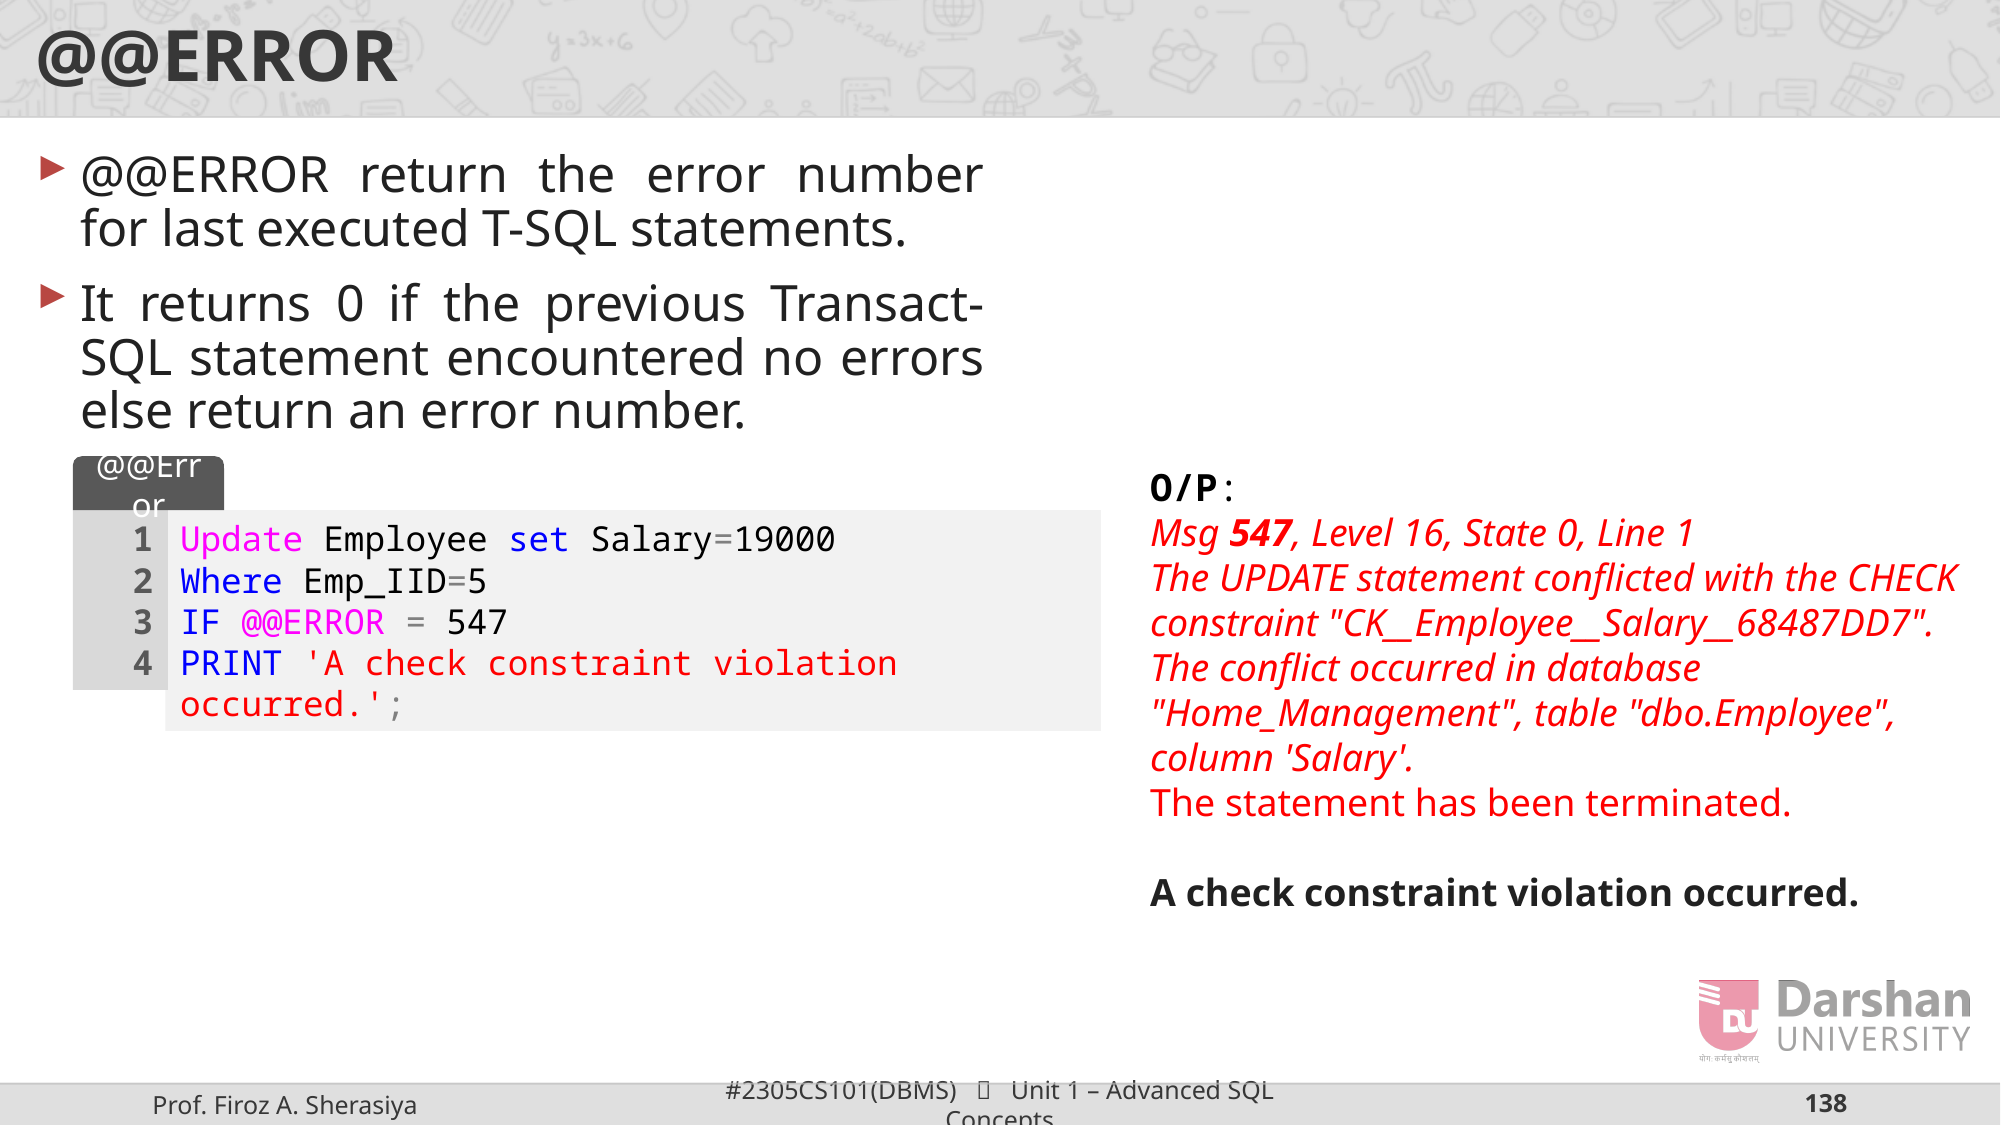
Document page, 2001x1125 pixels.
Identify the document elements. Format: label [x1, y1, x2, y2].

text_box [1699, 980, 1970, 1063]
text_box [1135, 456, 1979, 967]
list [21, 141, 1000, 1059]
text_box [71, 455, 1101, 731]
title [0, 0, 2000, 117]
